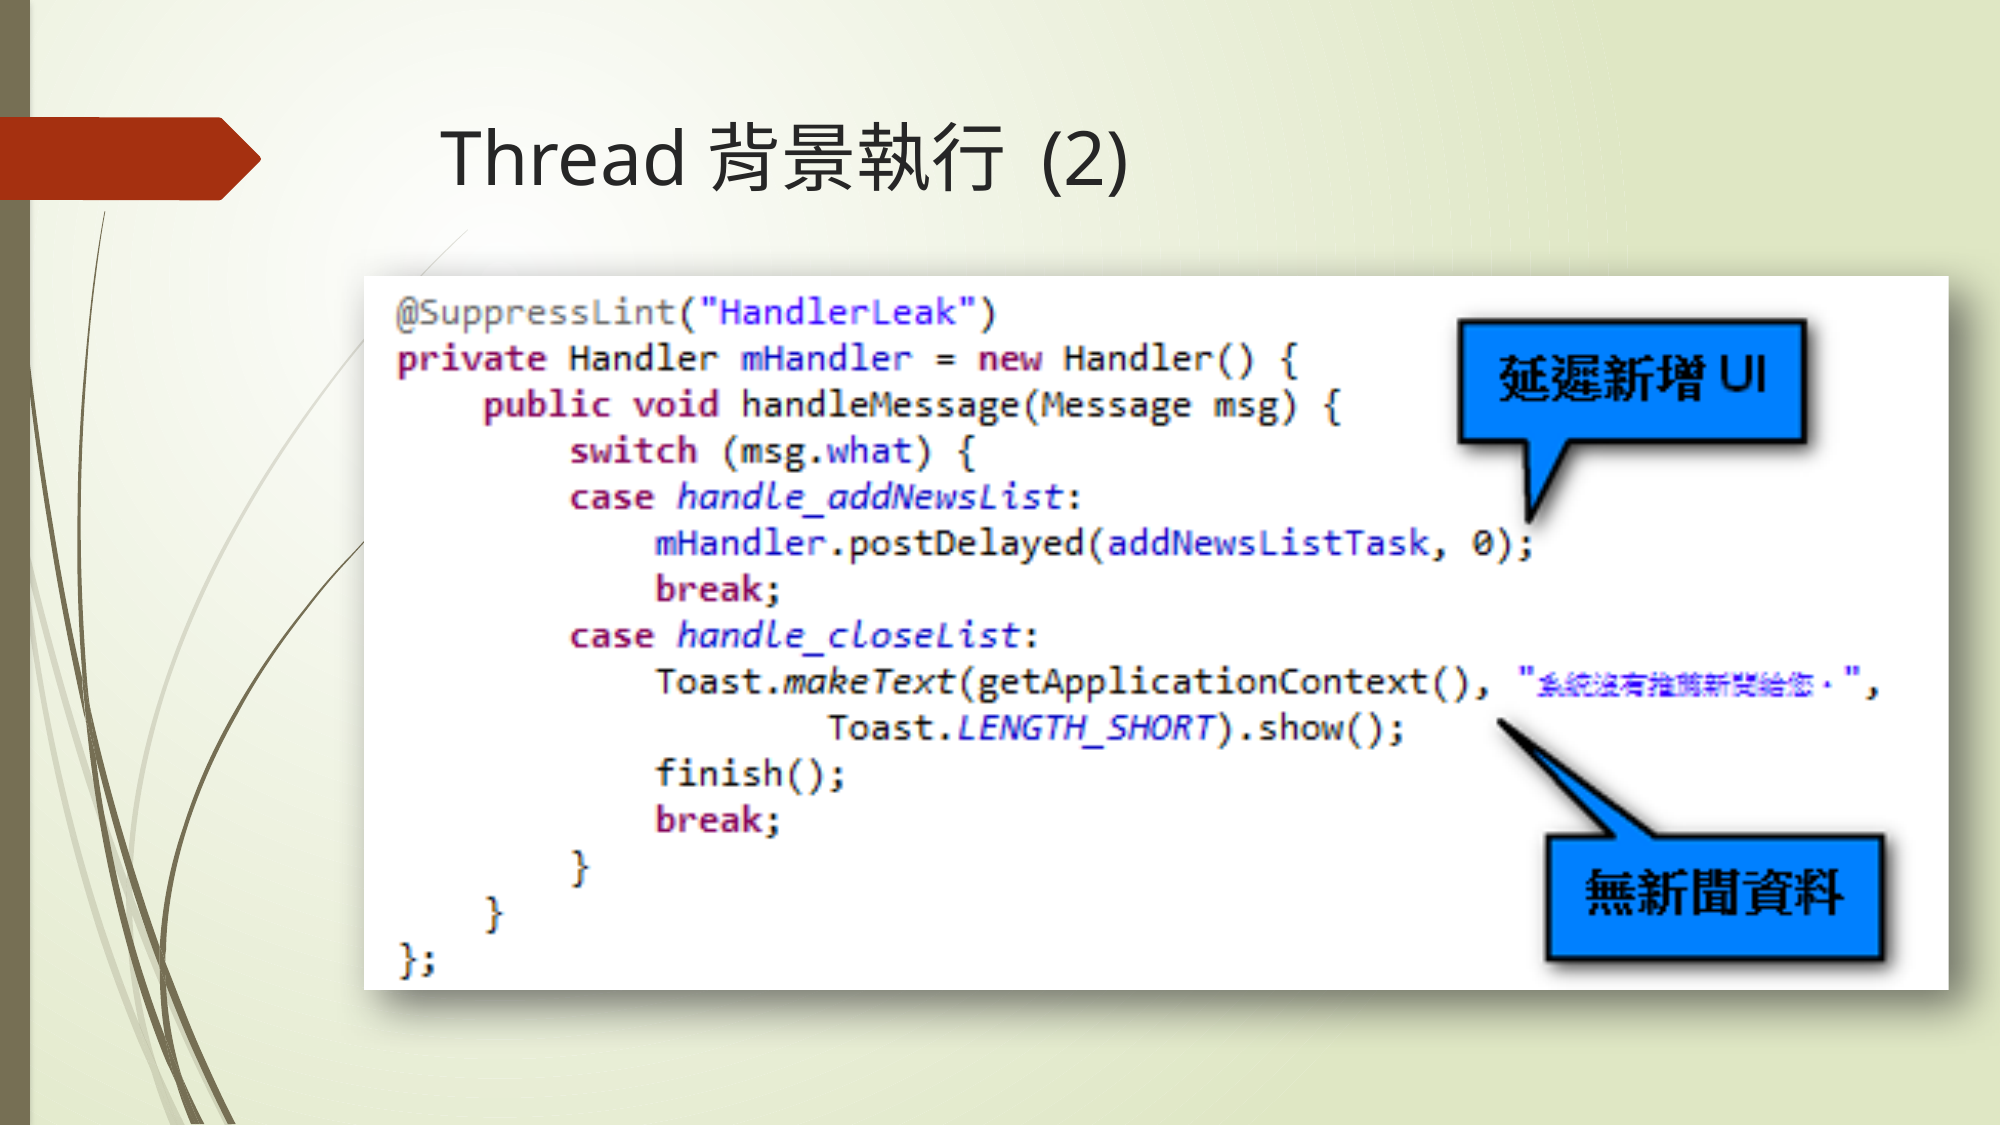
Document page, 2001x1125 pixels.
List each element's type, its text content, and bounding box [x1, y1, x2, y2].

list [363, 276, 1949, 990]
title Thread背景執行 (2) [425, 102, 1888, 258]
